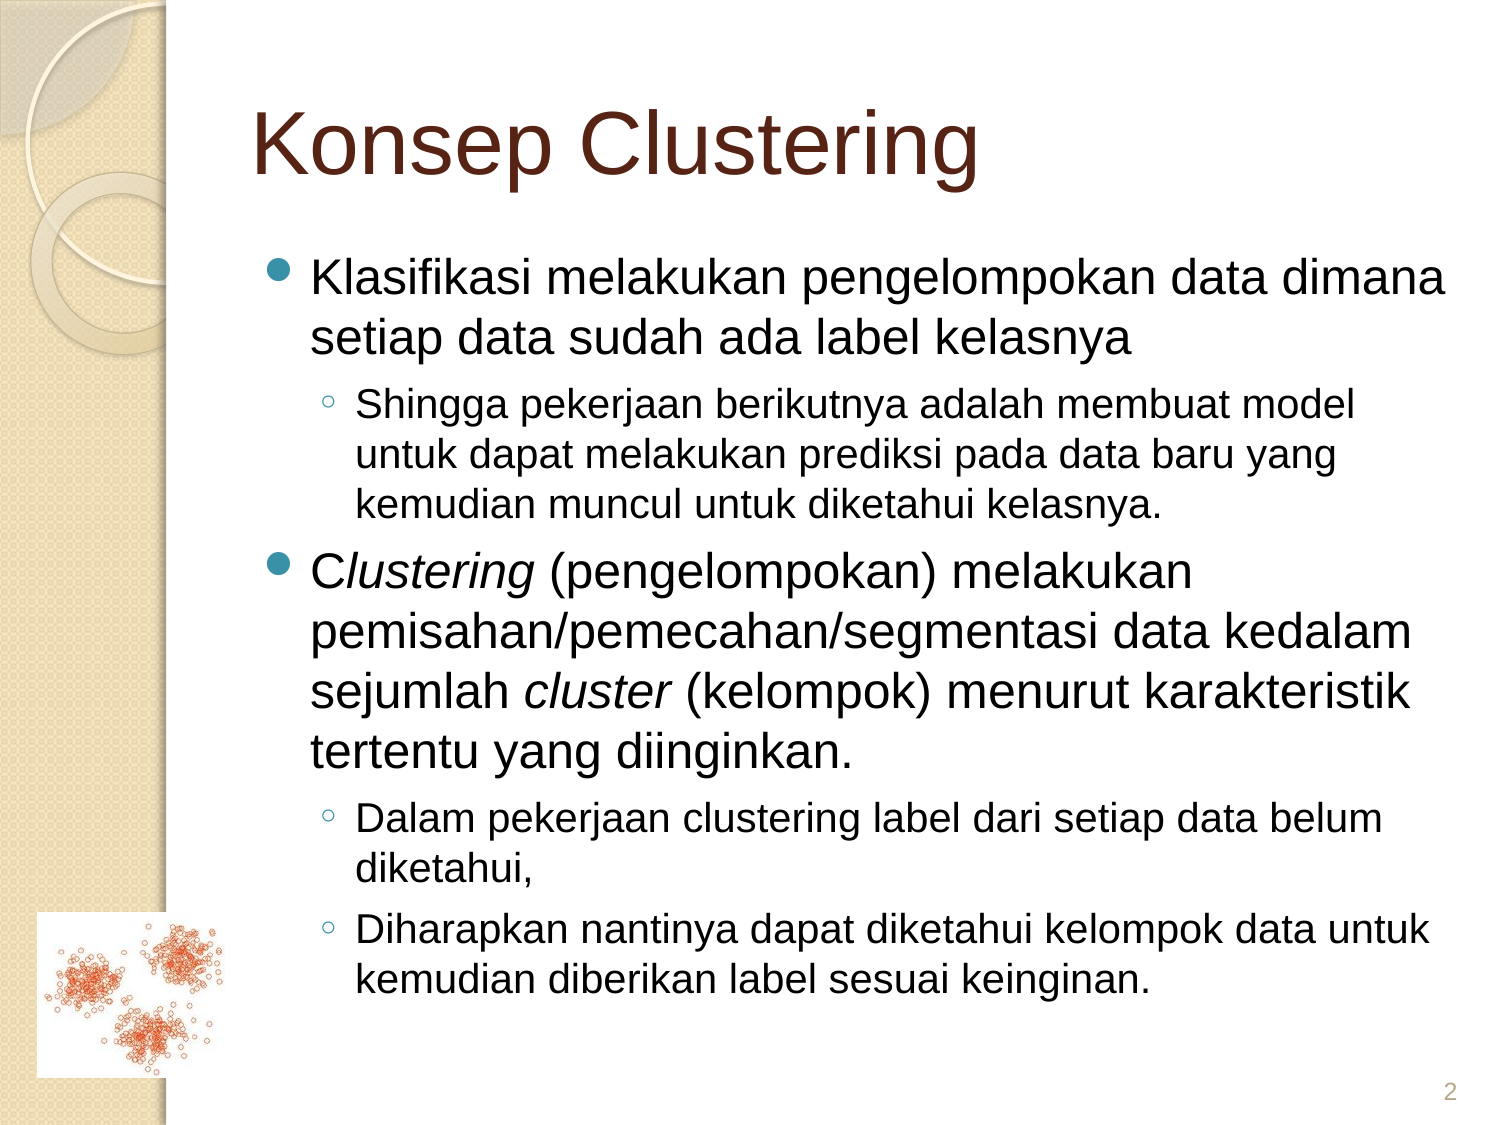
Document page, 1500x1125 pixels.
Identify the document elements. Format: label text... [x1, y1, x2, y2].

picture [37, 912, 232, 1078]
title Konsep Clustering [235, 45, 1466, 233]
list Klasifikasi melakukan pengelompokan data dimana setiap data sudah ada label kelasnya Shingga pekerjaan berikutnya adalah membuat model untuk dapat melakukan prediksi pada data baru yang kemudian muncul untuk diketahui kelasnya. Clustering (pengelompokan) melakukan pemisahan/pemecahan/segmentasi data kedalam sejumlah cluster (kelompok) menurut karakteristik tertentu yang diinginkan. Dalam pekerjaan clustering label dari setiap data belum diketahui, Diharapkan nantinya dapat diketahui kelompok data untuk kemudian diberikan label sesuai keinginan. [235, 237, 1466, 1025]
slide_number 2 [1413, 1034, 1488, 1113]
